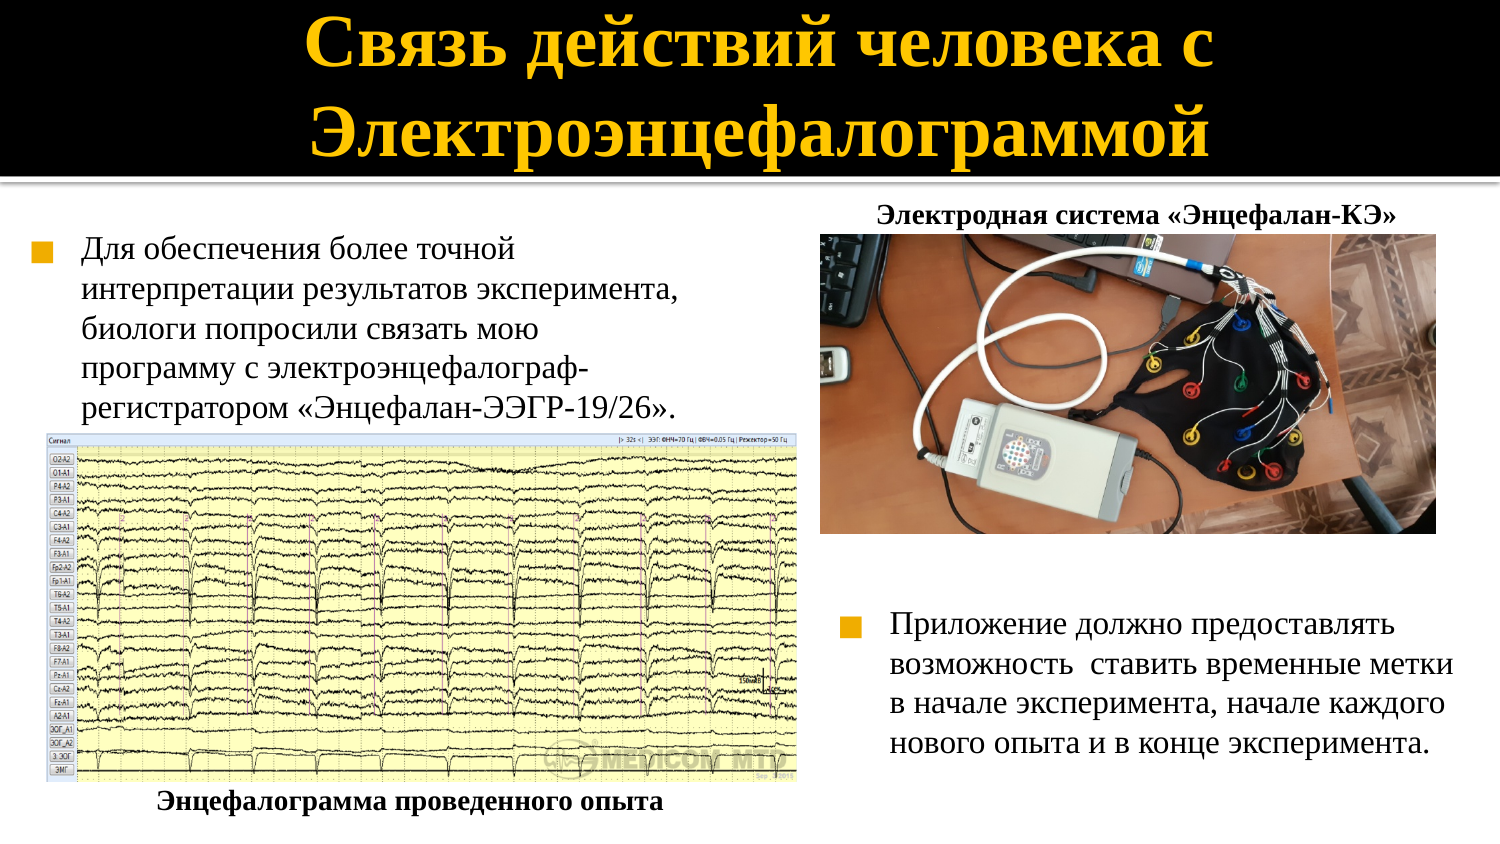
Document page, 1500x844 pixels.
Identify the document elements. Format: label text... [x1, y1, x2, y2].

picture [820, 234, 1436, 534]
text_box Энцефалограмма проведенного опыта [93, 790, 727, 824]
title Связь действий человека с Электроэнцефалограммой [70, 11, 1442, 153]
picture [46, 433, 798, 782]
list Для обеспечения более точной интерпретации результатов эксперимента, биологи попросили связать мою программу с электроэнцефалограф-регистратором «Энцефалан-ЭЭГР-19/26». [0, 210, 704, 434]
text_box Приложение должно предоставлять возможность ставить временные метки в начале эксперимента, начале каждого нового опыта и в конце эксперимента. [808, 585, 1477, 809]
text_box Электродная система «Энцефалан-КЭ» [820, 187, 1454, 238]
